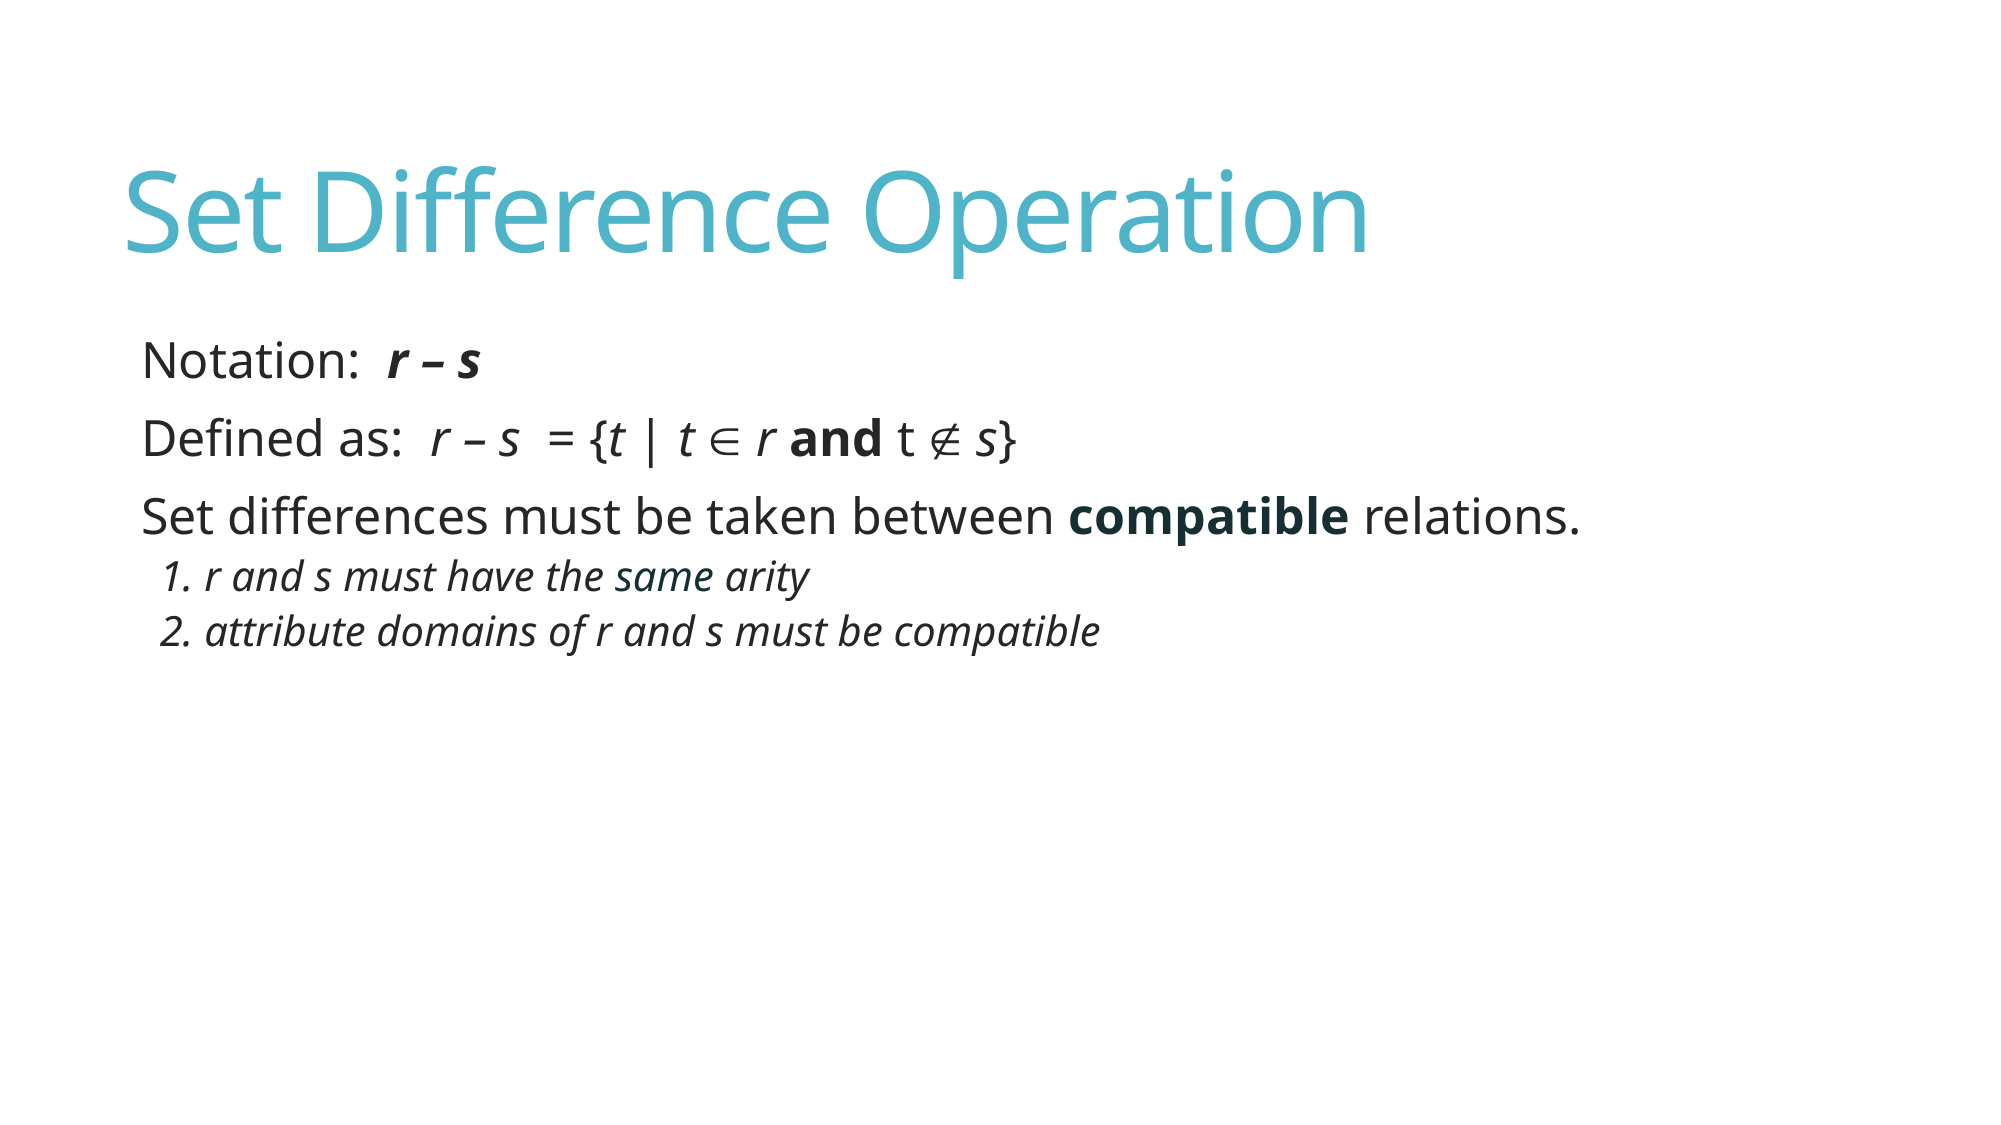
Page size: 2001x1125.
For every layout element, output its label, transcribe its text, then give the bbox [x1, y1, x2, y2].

list Notation: r – s Defined as: r – s = {t | t  r and t  s} Set differences must be taken between compatible relations. 1. r and s must have the same arity 2. attribute domains of r and s must be compatible [111, 329, 1876, 948]
title Set Difference Operation [107, 81, 1875, 354]
